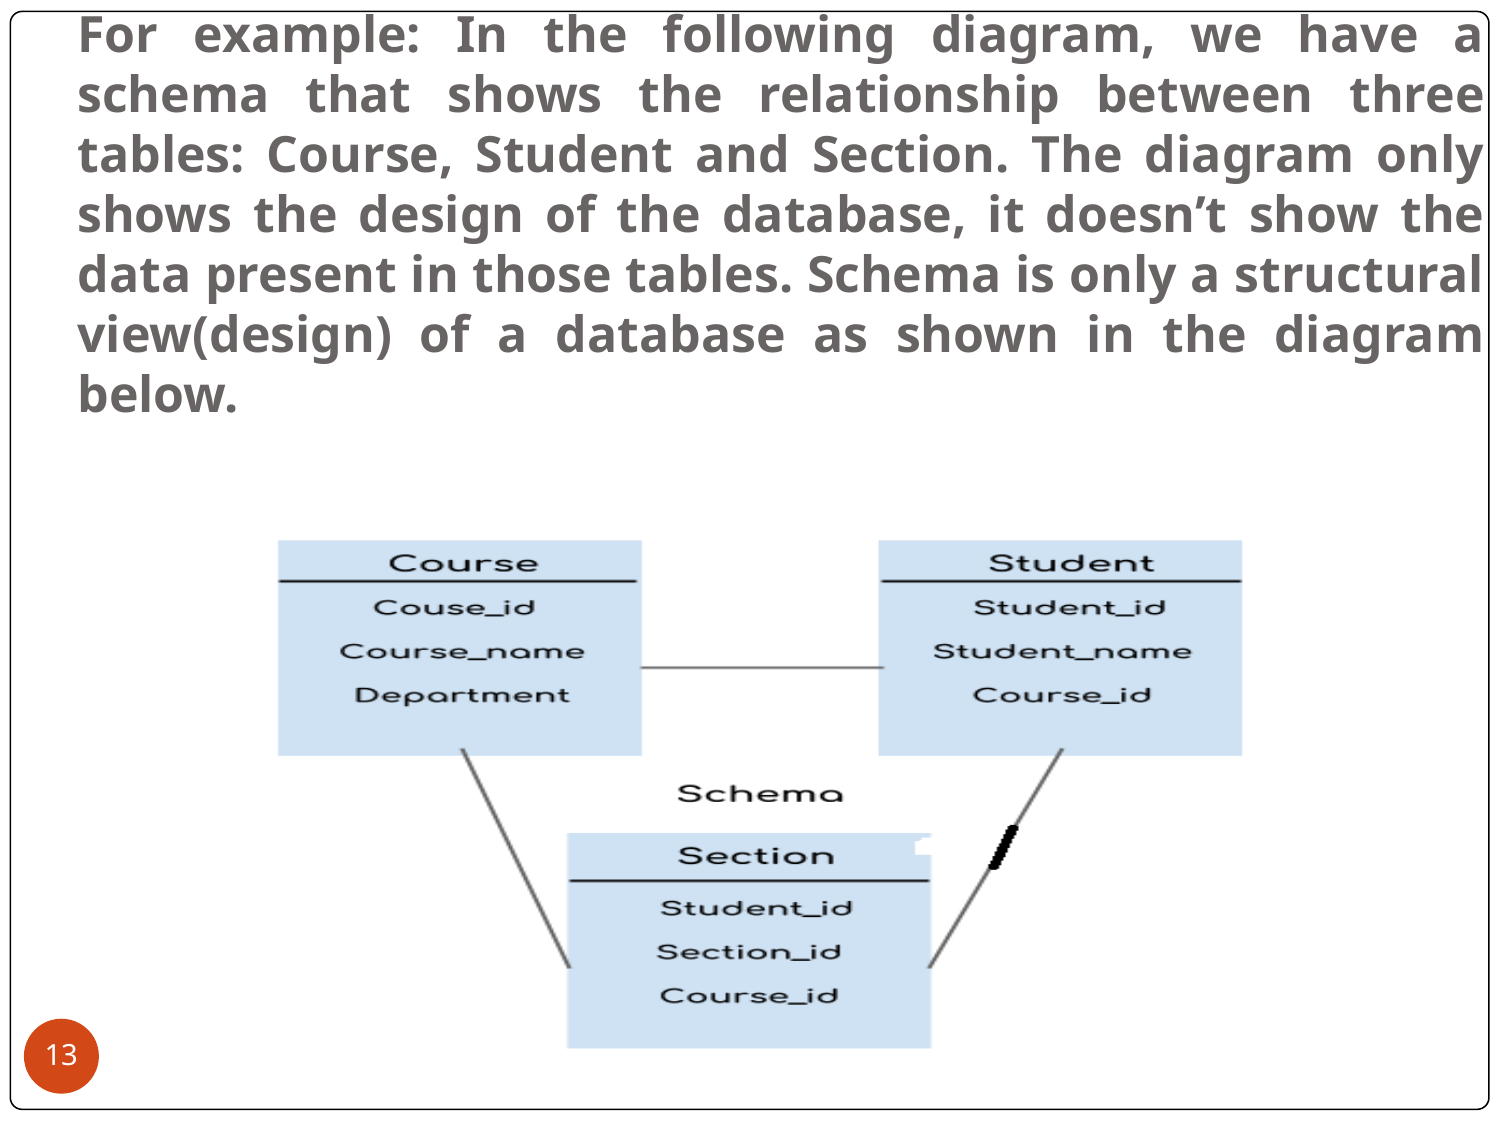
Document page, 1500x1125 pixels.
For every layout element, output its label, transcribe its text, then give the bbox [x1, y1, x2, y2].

text_box ‹#› [23, 1018, 99, 1094]
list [212, 499, 1288, 1076]
title For example: In the following diagram, we have a schema that shows the relationship between three tables: Course, Student and Section. The diagram only shows the design of the database, it doesn’t show the data present in those tables. Schema is only a structural view(design) of a database as shown in the diagram below. [62, 45, 1500, 538]
